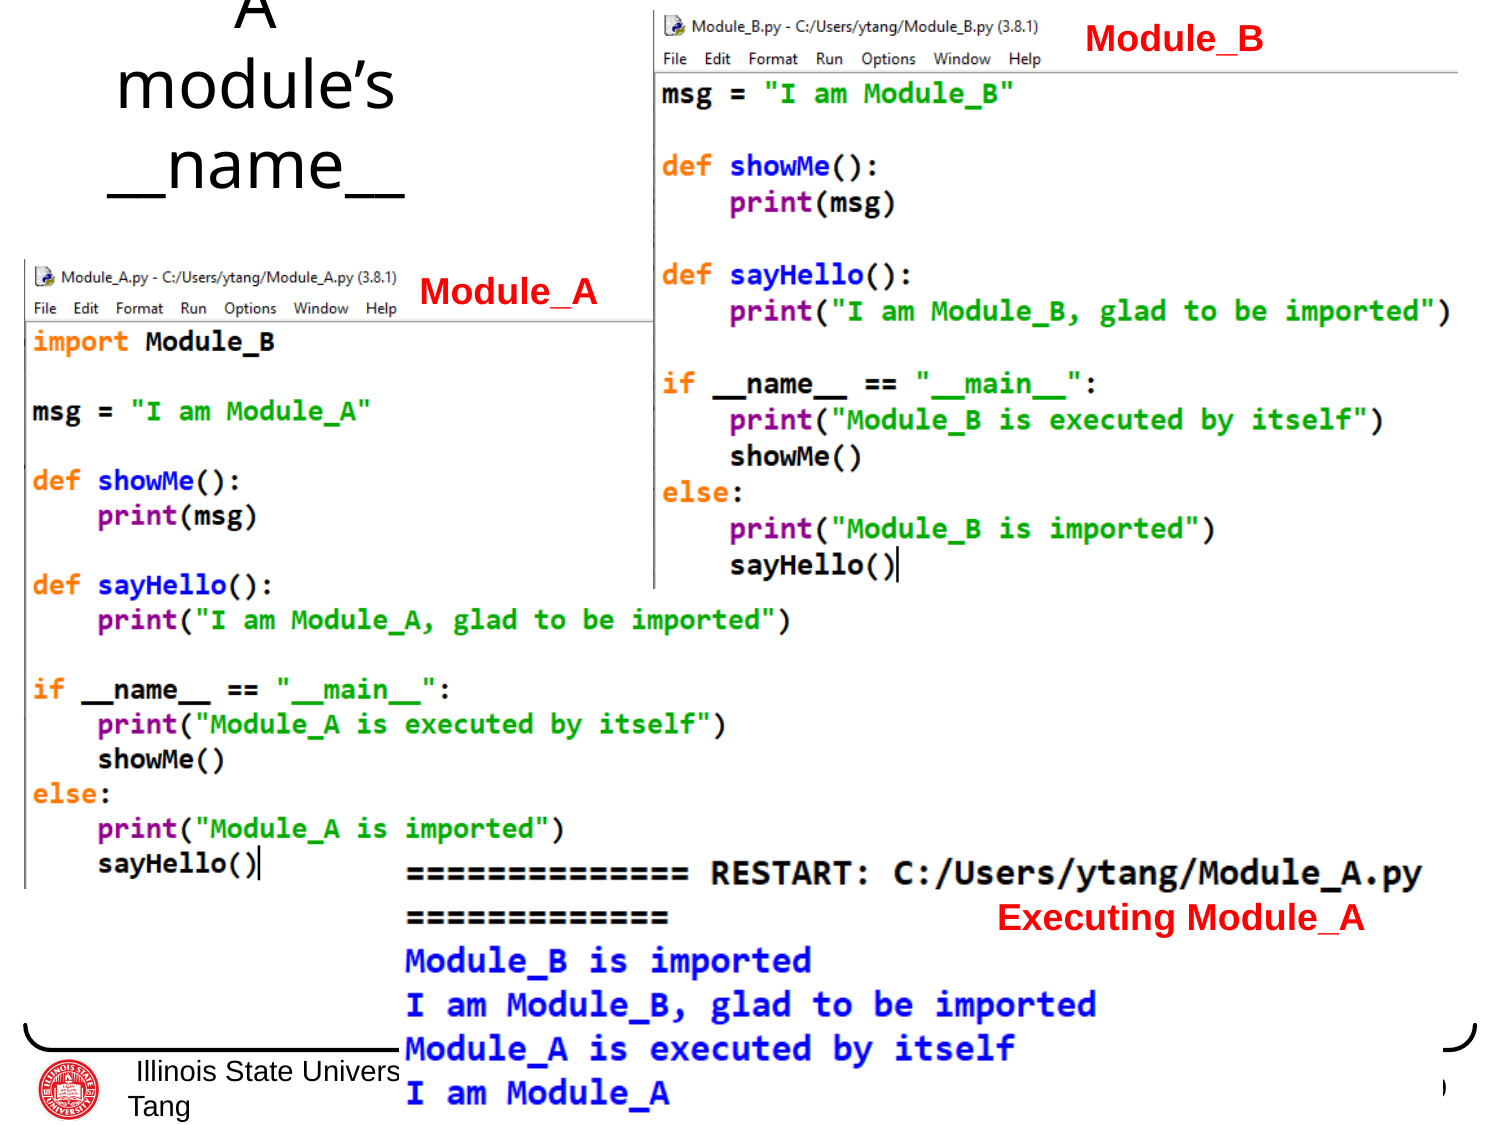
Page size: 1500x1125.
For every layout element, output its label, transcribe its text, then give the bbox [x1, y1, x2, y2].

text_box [24, 259, 801, 890]
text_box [653, 6, 1458, 589]
picture [37, 1058, 100, 1121]
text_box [399, 855, 1462, 1119]
slide_number Illinois State University Y. Tang [112, 1049, 396, 1125]
title A module’s __name__ [75, 6, 438, 157]
